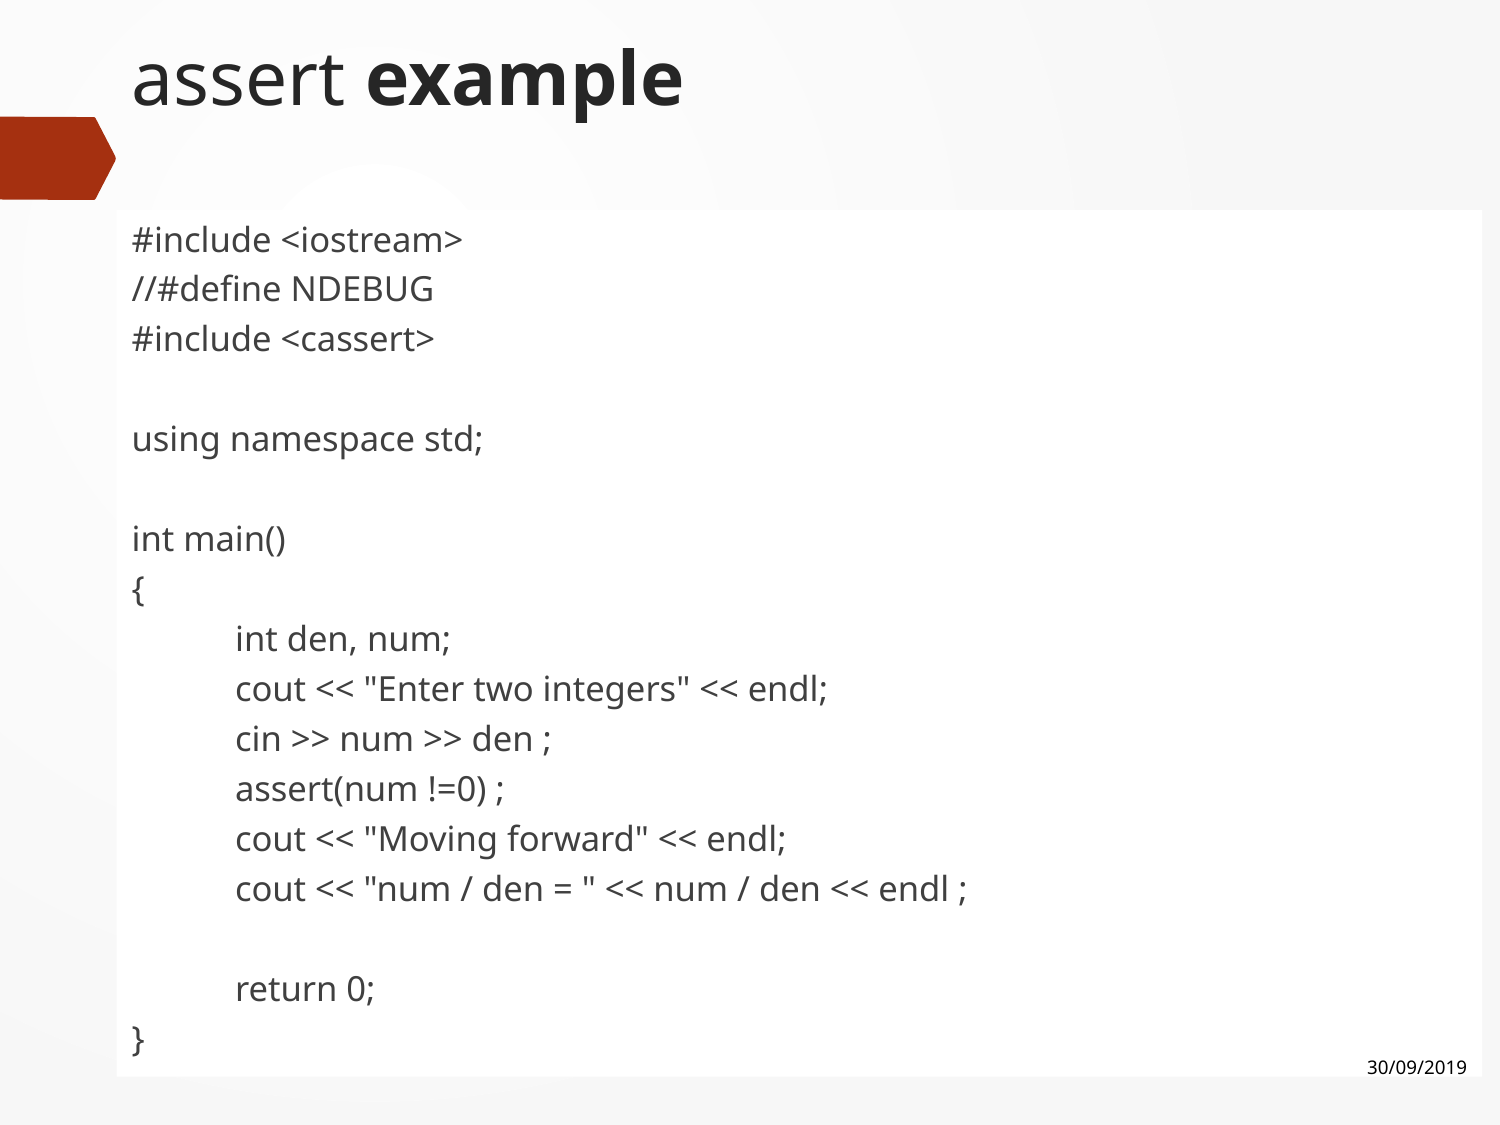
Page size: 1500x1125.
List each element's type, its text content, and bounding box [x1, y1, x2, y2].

title assert example [116, 23, 1483, 158]
list #include <iostream> //#define NDEBUG #include <cassert> using namespace std; int main() { int den, num; cout << "Enter two integers" << endl; cin >> num >> den ; assert(num !=0) ; cout << "Moving forward" << endl; cout << "num / den = " << num / den << endl ; return 0; } [116, 210, 1483, 1077]
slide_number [1260, 1037, 1483, 1098]
